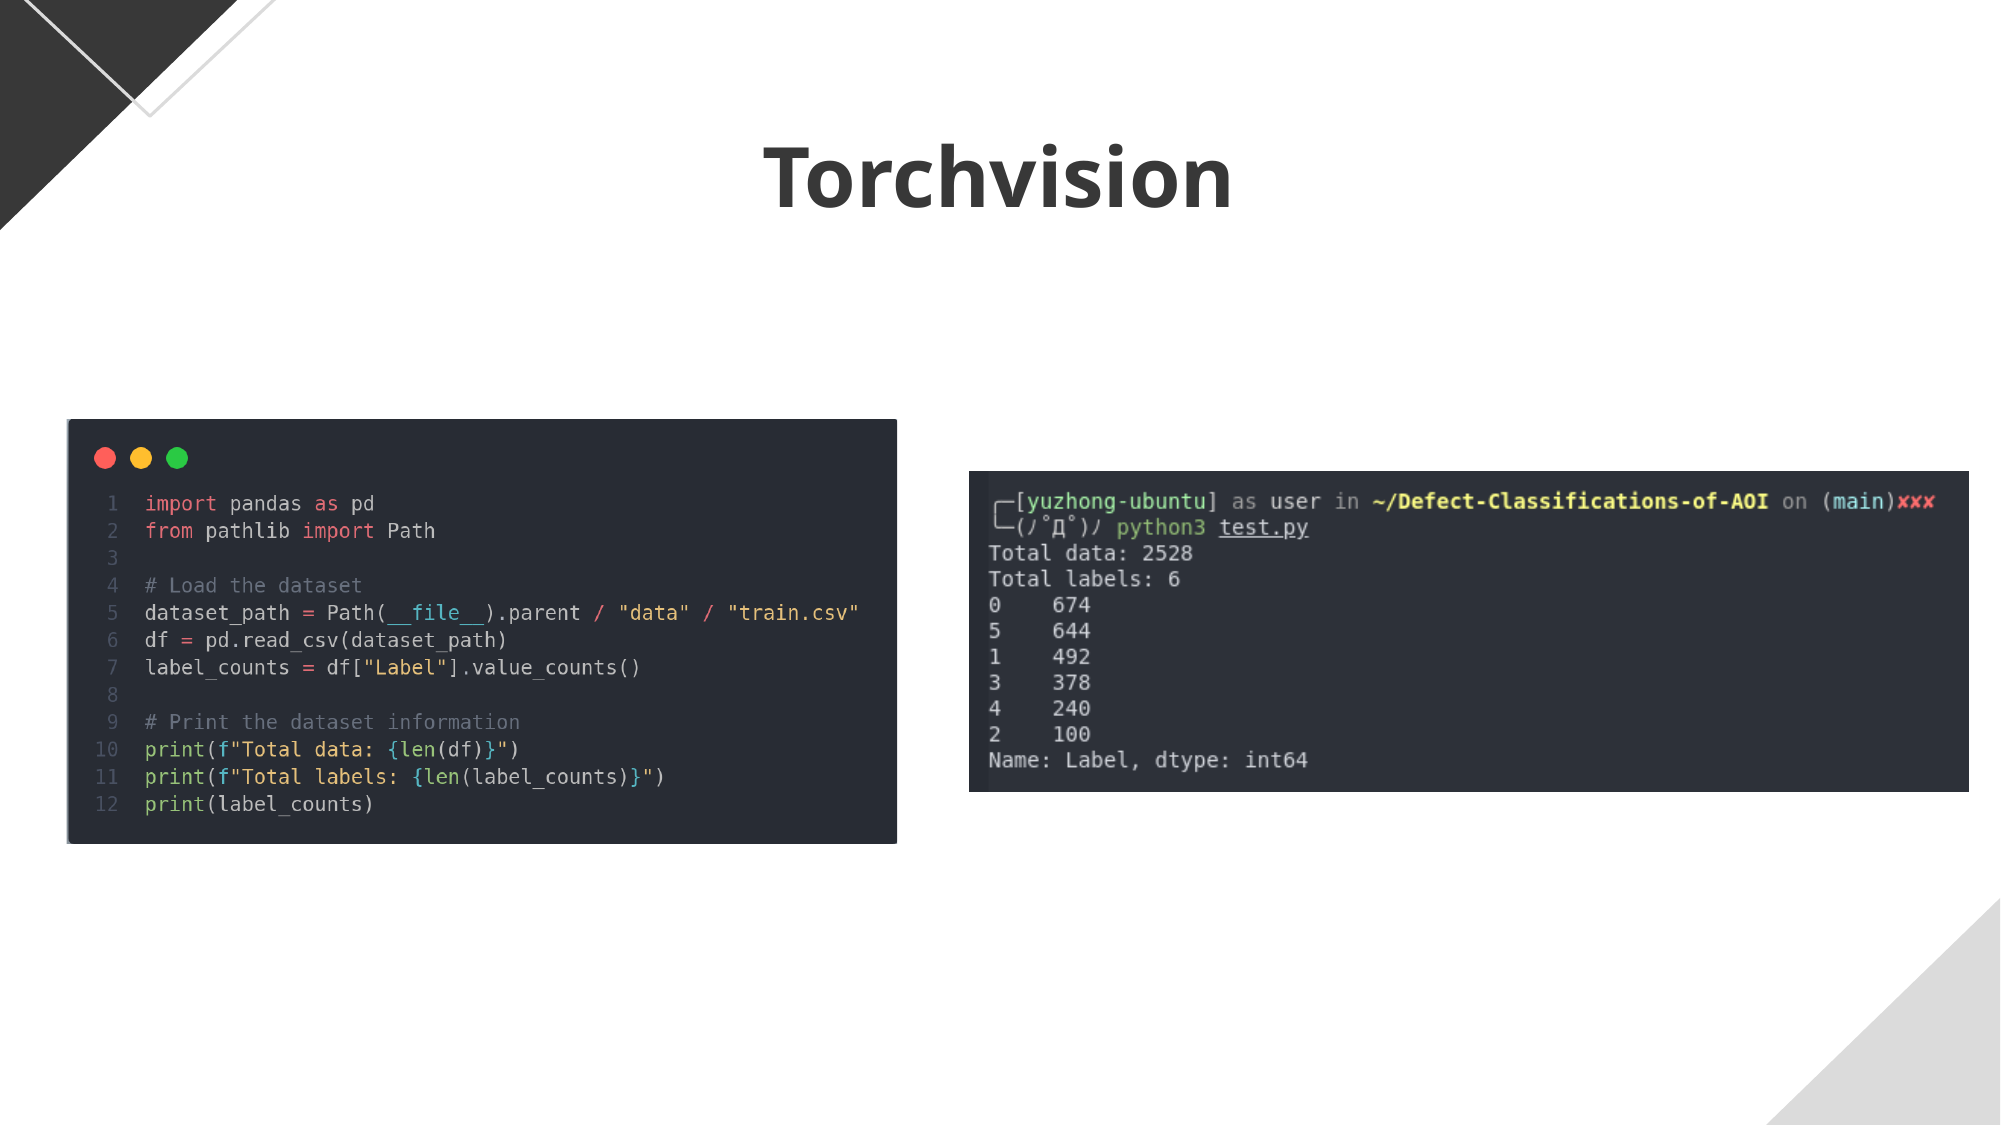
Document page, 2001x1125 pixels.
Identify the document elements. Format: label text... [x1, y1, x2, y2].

picture [969, 471, 1969, 792]
picture [66, 419, 898, 844]
title Torchvision [156, 116, 1843, 232]
